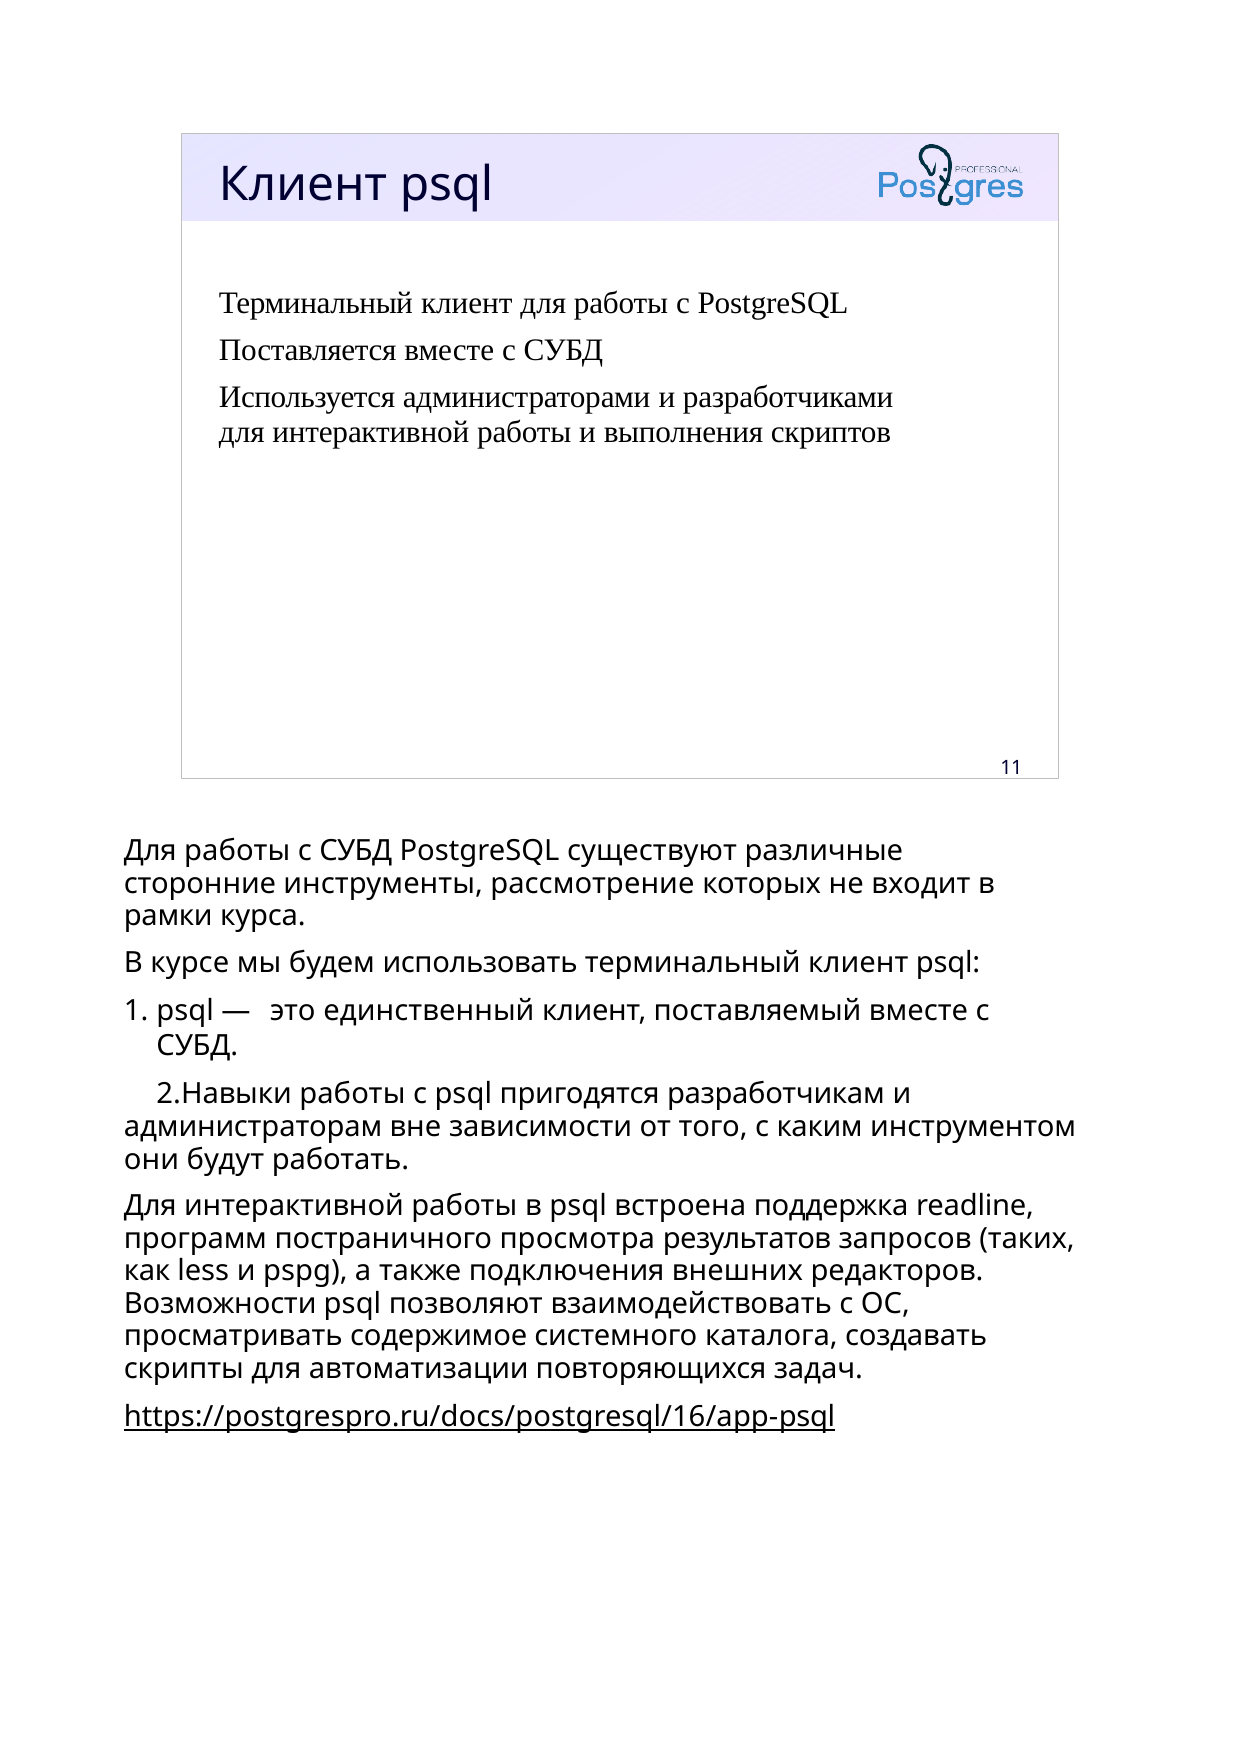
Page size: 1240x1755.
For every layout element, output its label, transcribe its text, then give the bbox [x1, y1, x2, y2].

text_box Клиент psql Терминальный клиент для работы с PostgreSQL Поставляется вместе с СУБД Используется администраторами и разработчиками для интерактивной работы и выполнения скриптов 11 [181, 229, 1059, 779]
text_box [181, 133, 1059, 222]
text_box Для работы с СУБД PostgreSQL существуют различные сторонние инструменты, рассмотрение которых не входит в рамки курса. В курсе мы будем использовать терминальный клиент psql: psql — это единственный клиент, поставляемый вместе с СУБД. Навыки работы c psql пригодятся разработчикам и администраторам вне зависимости от того, с каким инструментом они будут работать. Для интерактивной работы в psql встроена поддержка readline, программ постраничного просмотра результатов запросов (таких, как less и pspg), а также подключения внешних редакторов. Возможности psql позволяют взаимодействовать с ОС, просматривать содержимое системного каталога, создавать скрипты для автоматизации повторяющихся задач. https://postgrespro.ru/docs/postgresql/16/app-psql [121, 828, 1102, 1433]
